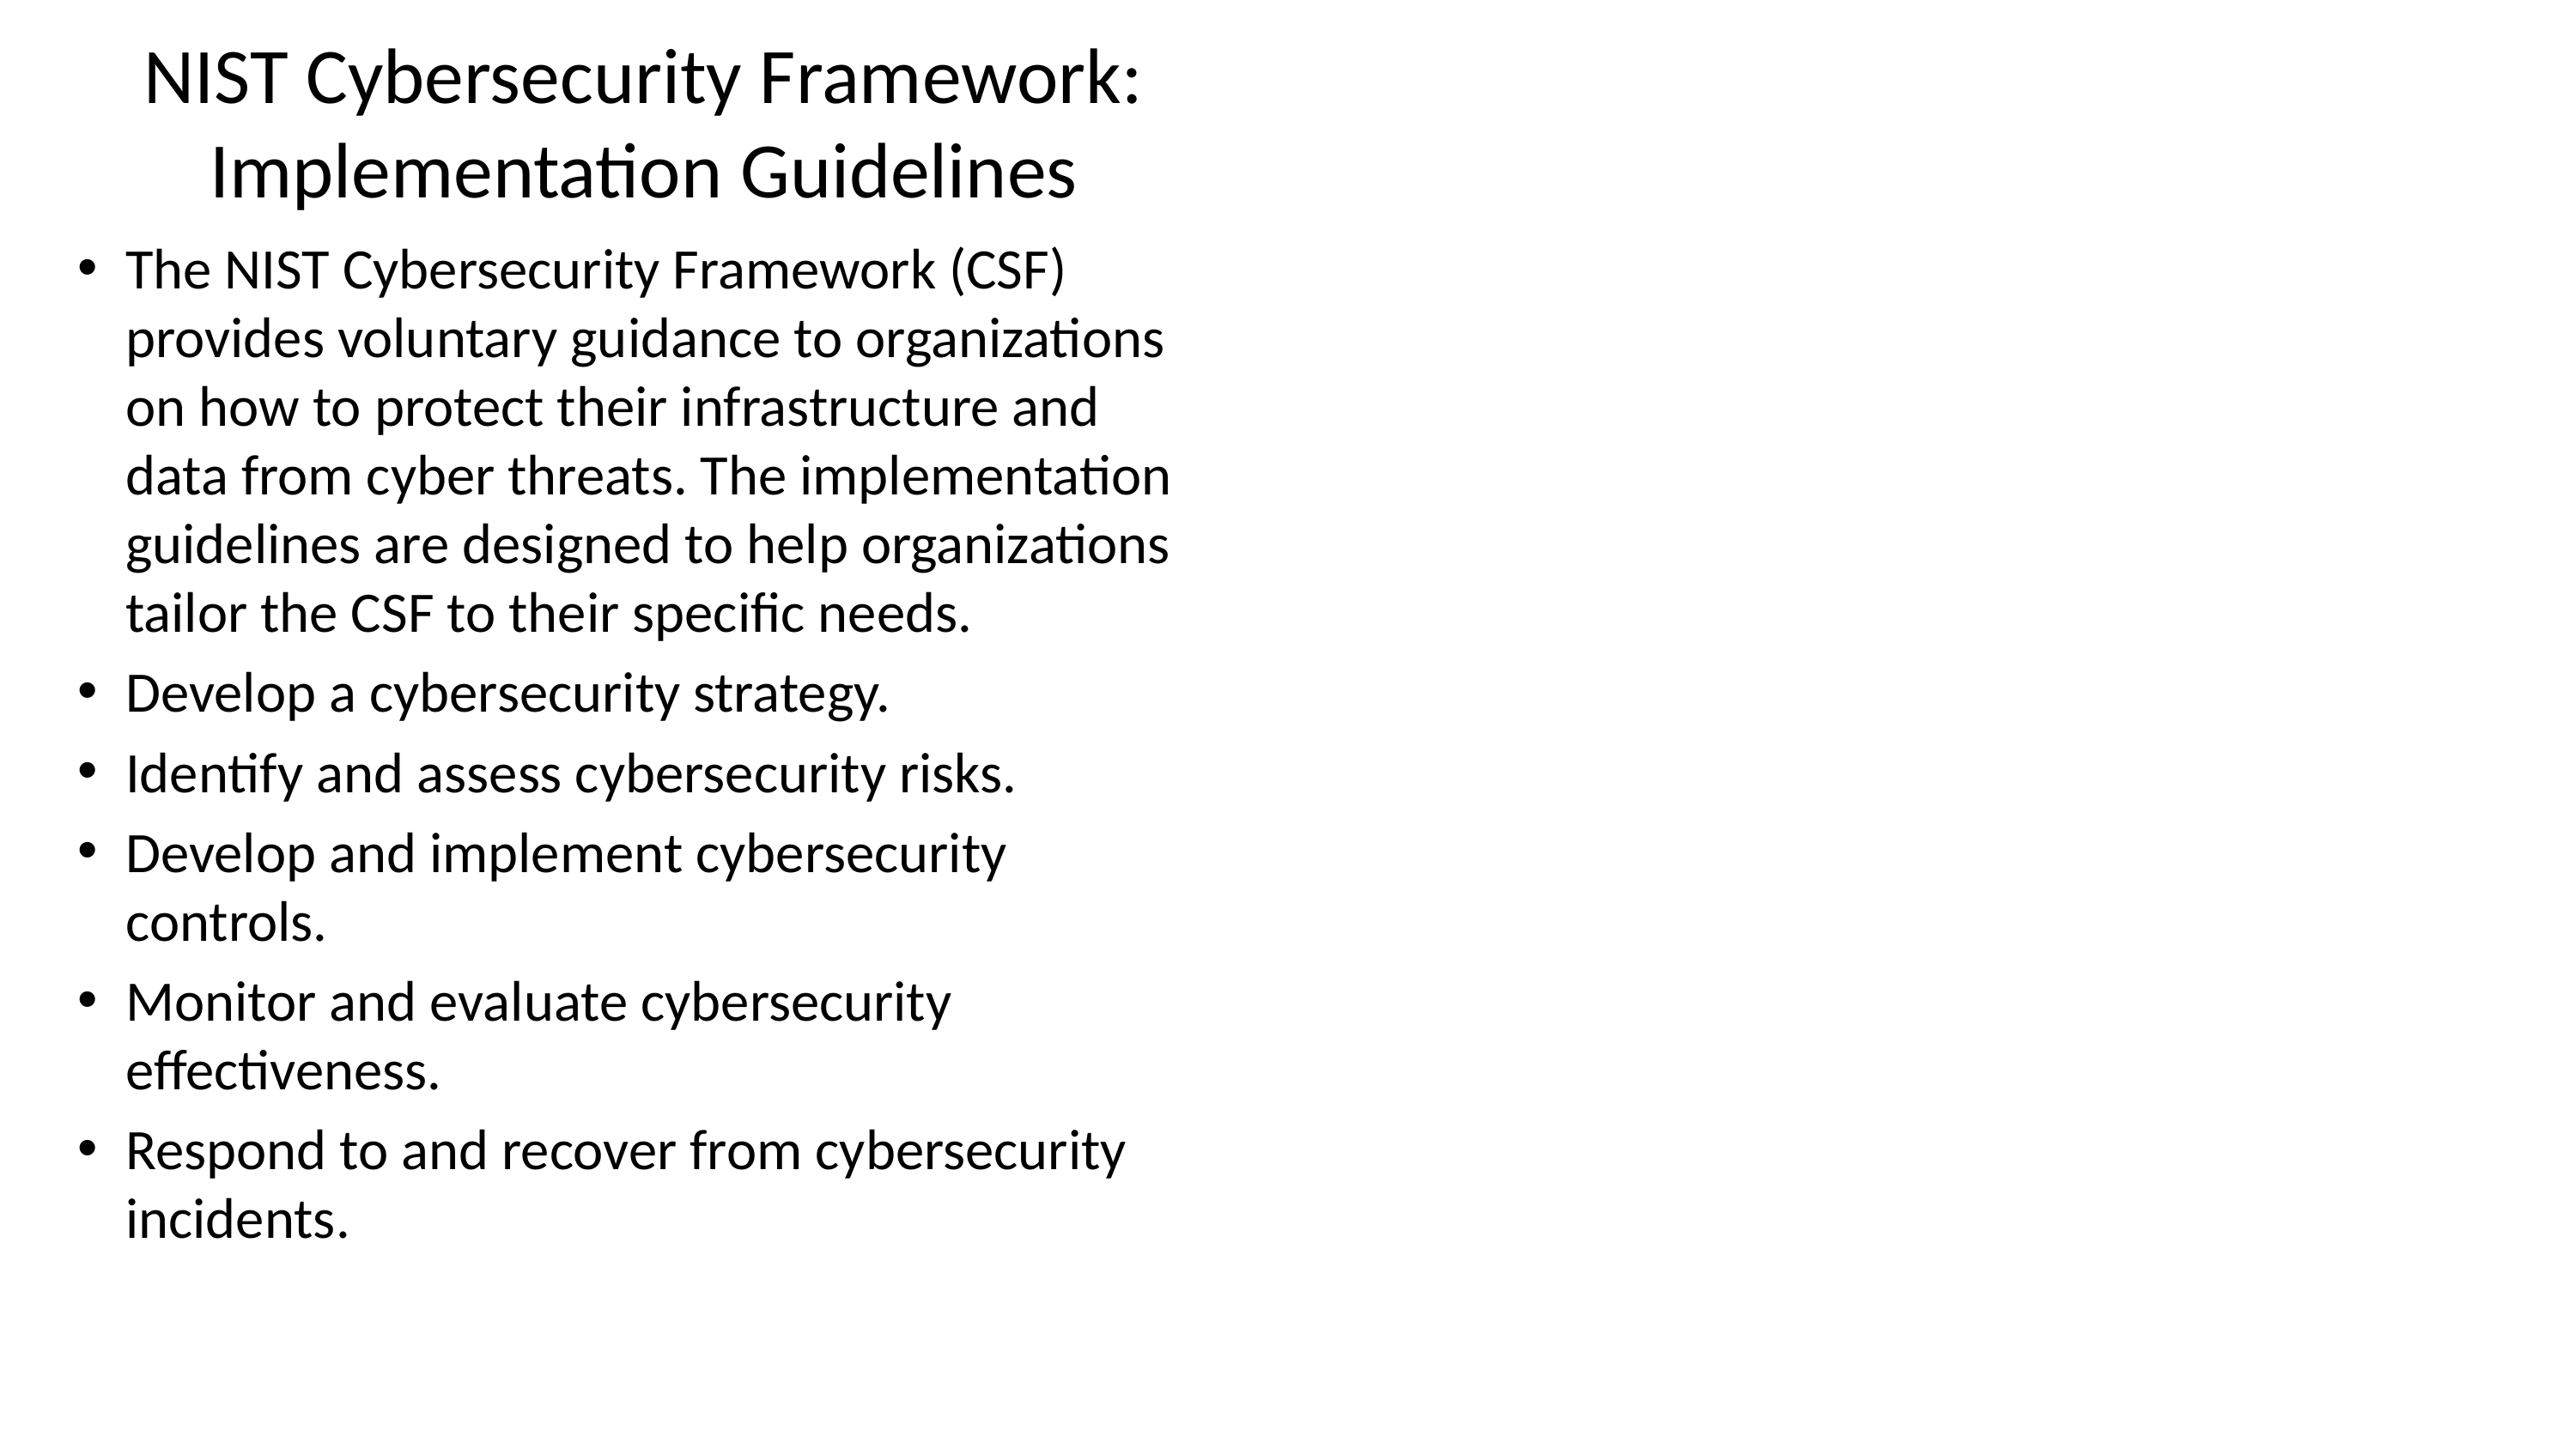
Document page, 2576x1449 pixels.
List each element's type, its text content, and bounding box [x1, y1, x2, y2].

title NIST Cybersecurity Framework: Implementation Guidelines [64, 39, 1224, 200]
list The NIST Cybersecurity Framework (CSF) provides voluntary guidance to organizations on how to protect their infrastructure and data from cyber threats. The implementation guidelines are designed to help organizations tailor the CSF to their specific needs. Develop a cybersecurity strategy. Identify and assess cybersecurity risks. Develop and implement cybersecurity controls. Monitor and evaluate cybersecurity effectiveness. Respond to and recover from cybersecurity incidents. [64, 225, 1224, 863]
